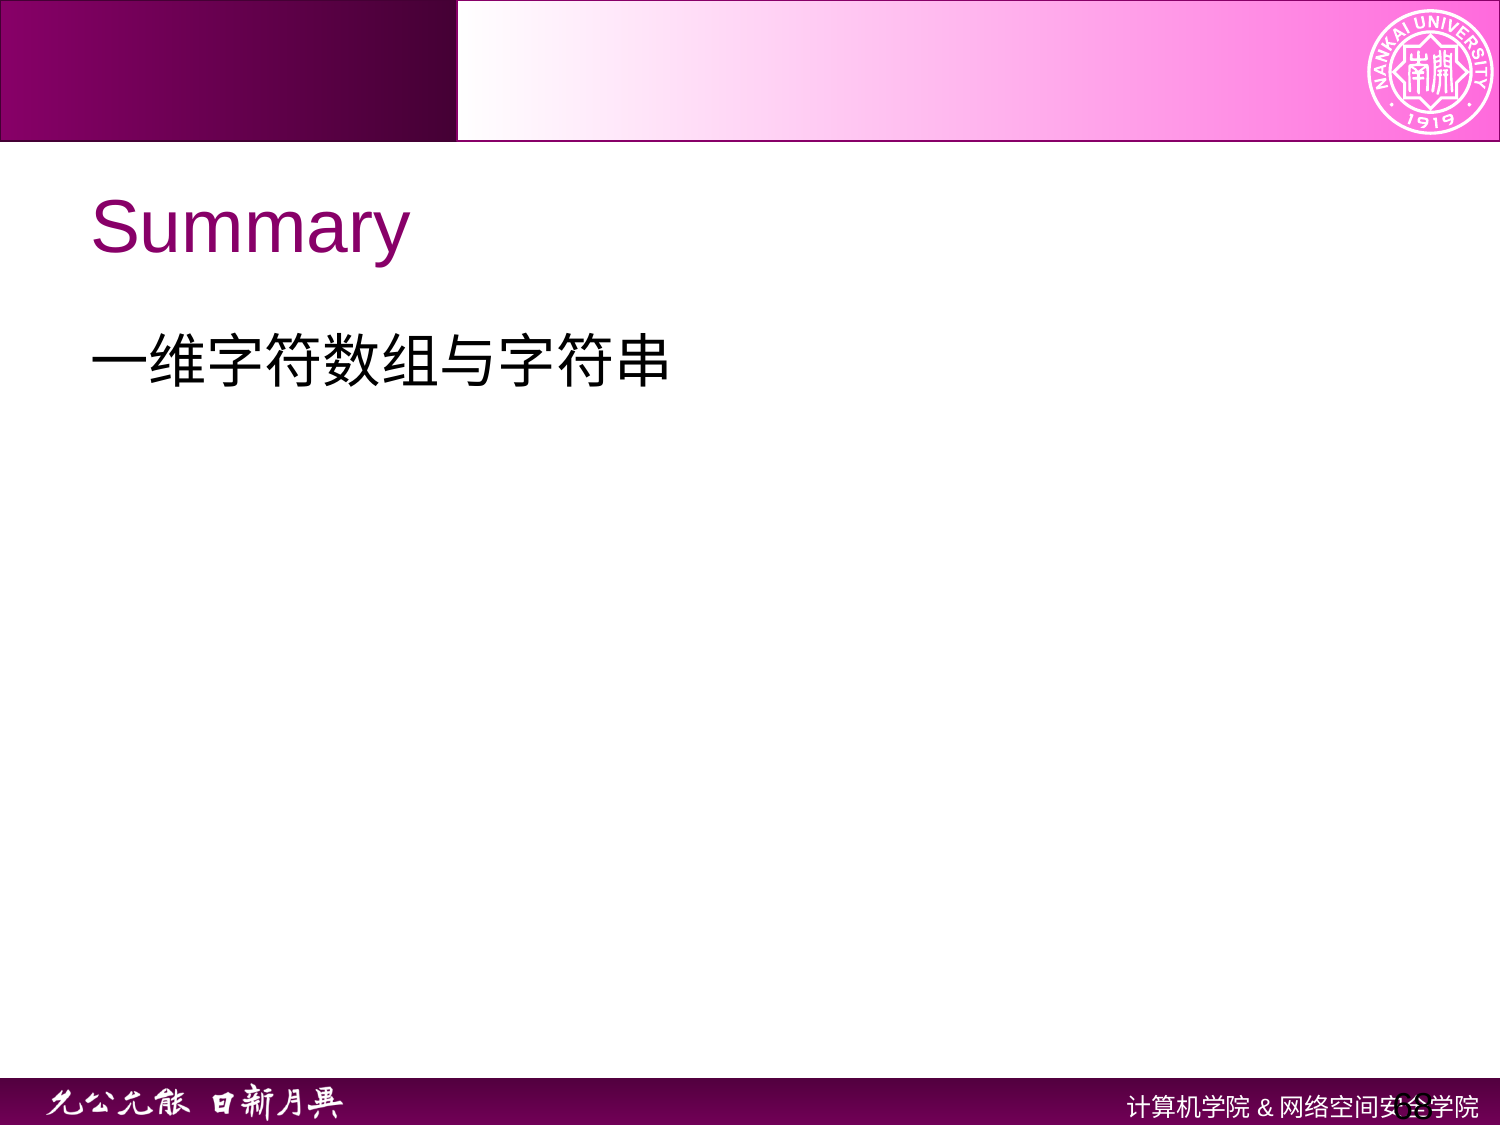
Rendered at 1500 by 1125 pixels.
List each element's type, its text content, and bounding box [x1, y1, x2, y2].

list 一维字符数组与字符串 [74, 316, 1426, 1055]
picture [35, 1081, 356, 1122]
title Summary [74, 163, 1426, 282]
slide_number 68 [1377, 1074, 1500, 1125]
